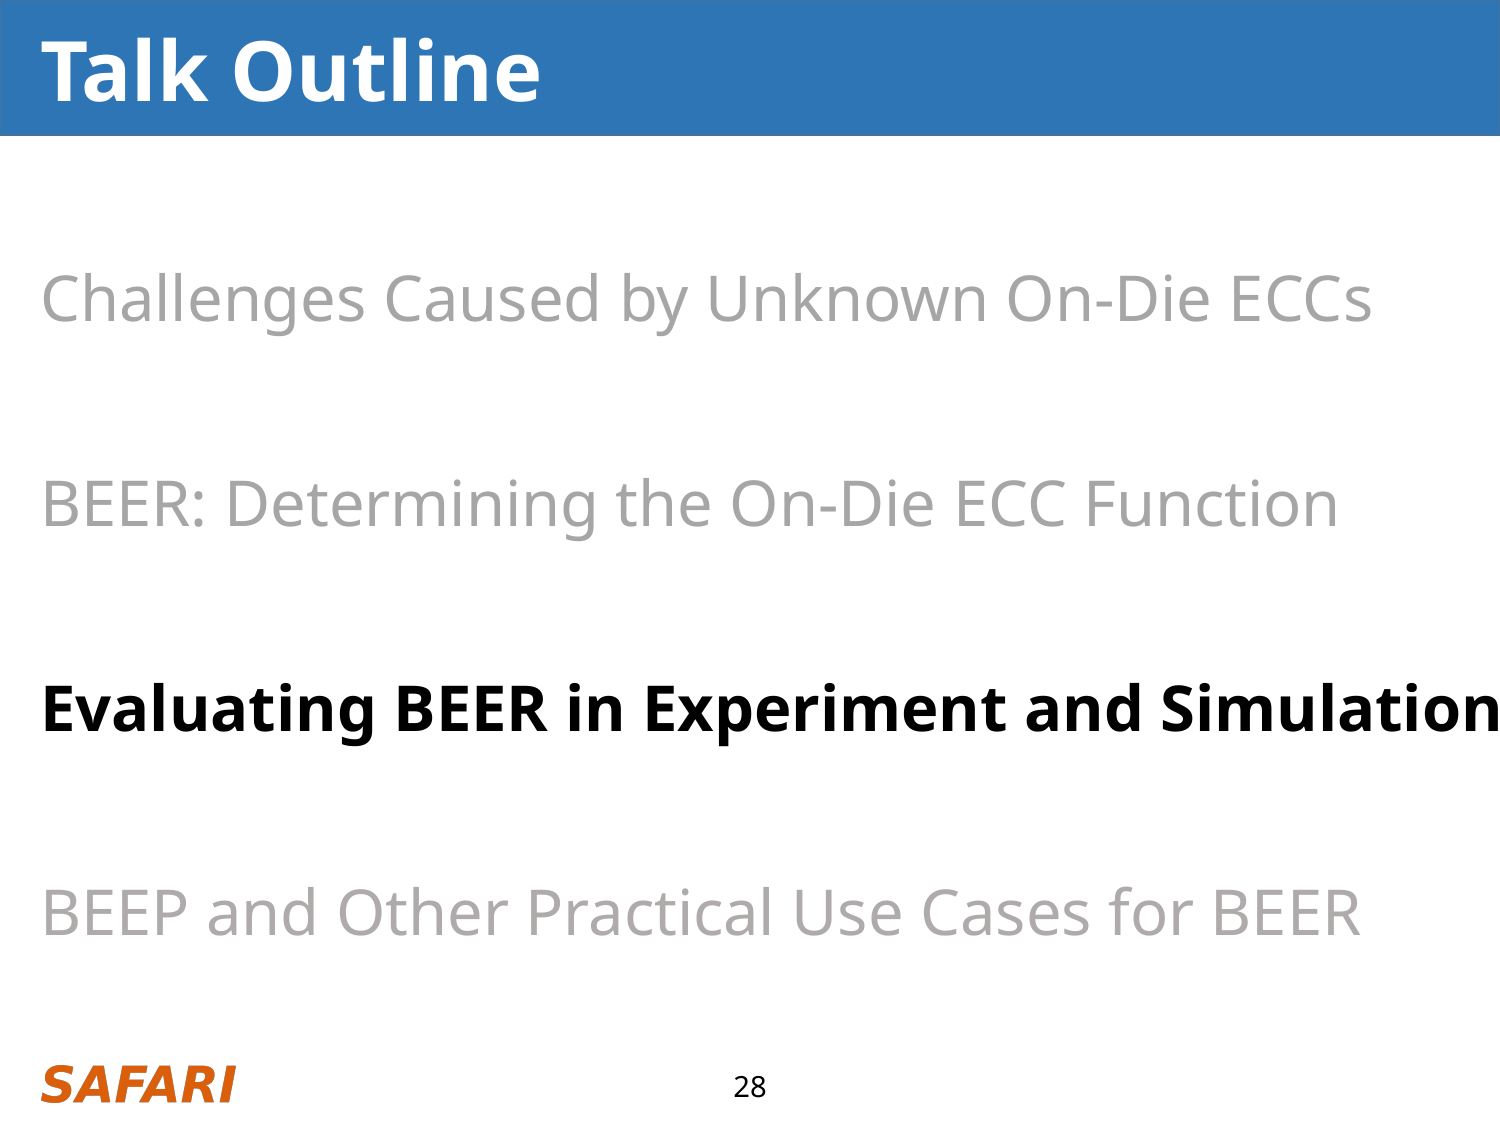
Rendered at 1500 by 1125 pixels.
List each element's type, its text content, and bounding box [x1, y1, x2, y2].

list Challenges Caused by Unknown On-Die ECCs BEER: Determining the On-Die ECC Function Evaluating BEER in Experiment and Simulation BEEP and Other Practical Use Cases for BEER [25, 136, 1500, 976]
slide_number 28 [581, 1060, 919, 1107]
picture [41, 1065, 236, 1103]
title Talk Outline [25, 12, 1472, 136]
